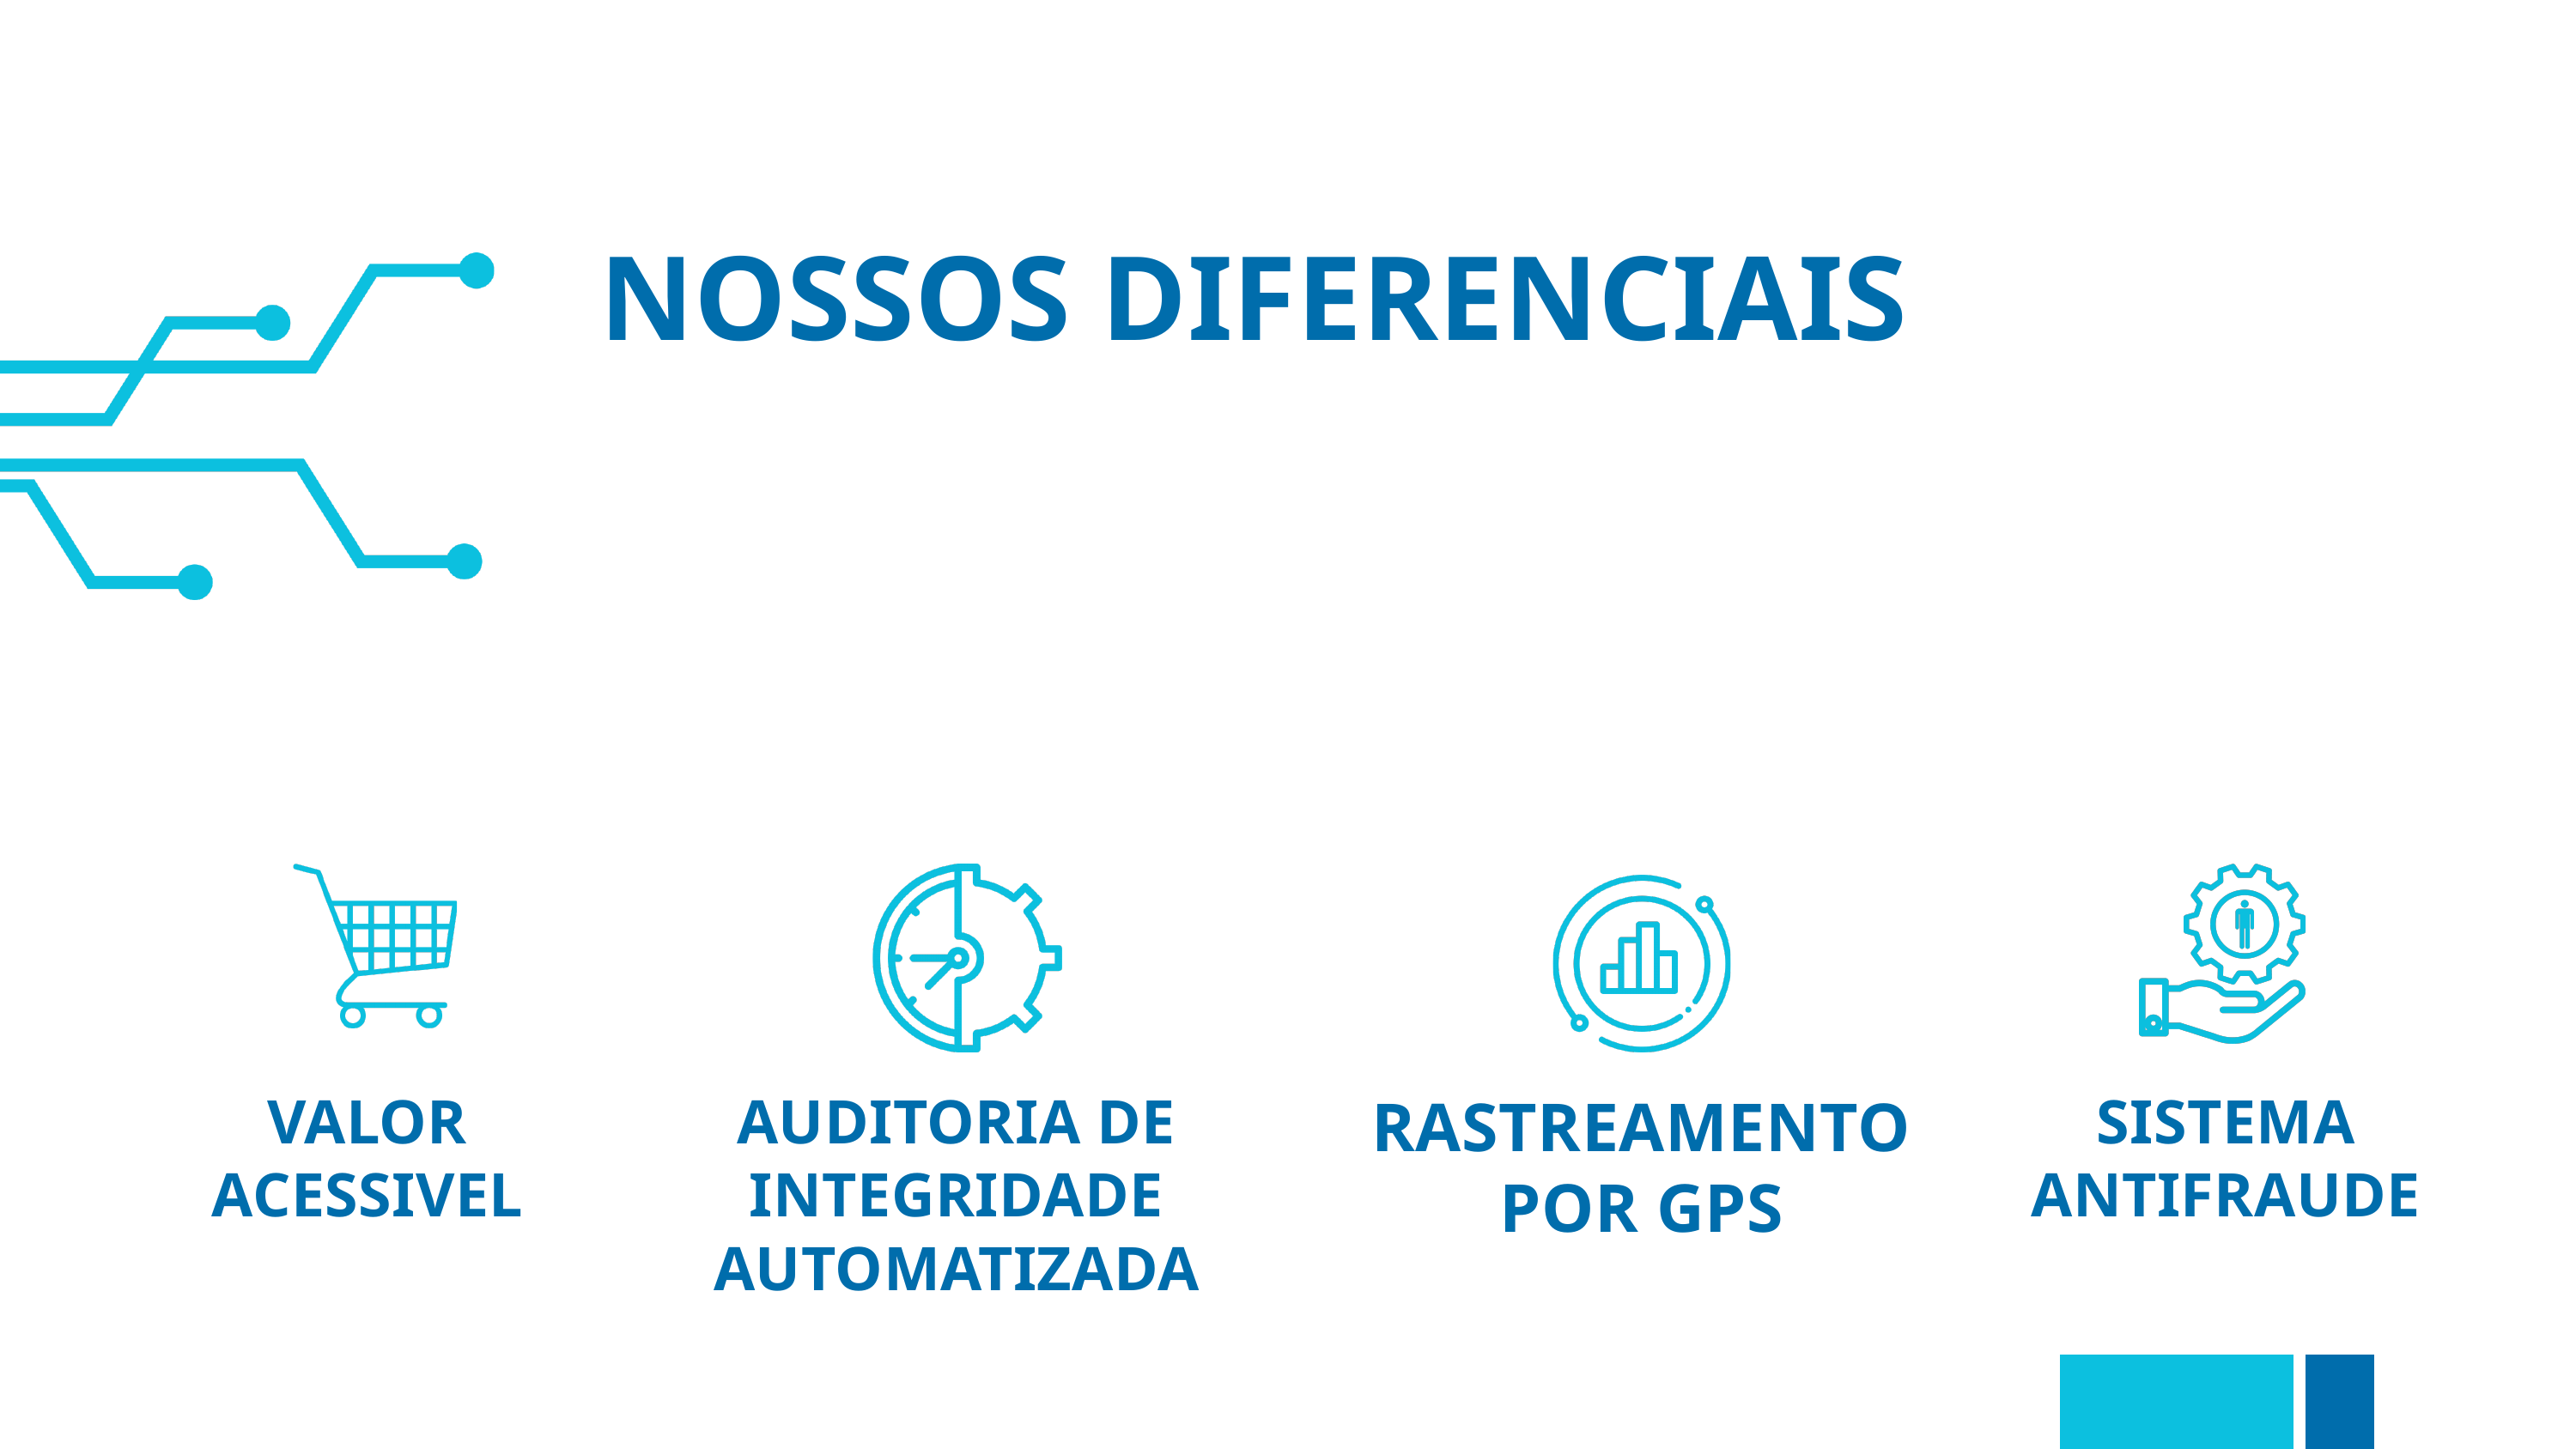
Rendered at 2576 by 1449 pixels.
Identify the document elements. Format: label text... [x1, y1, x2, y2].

text_box SISTEMA ANTIFRAUDE [1932, 1082, 2520, 1229]
text_box [872, 864, 1062, 1052]
text_box [2139, 864, 2306, 1044]
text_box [2305, 1355, 2375, 1449]
text_box [1552, 875, 1731, 1052]
text_box RASTREAMENTO POR GPS [1364, 1083, 1920, 1246]
text_box AUDITORIA DE INTEGRIDADE AUTOMATIZADA [662, 1082, 1251, 1303]
text_box VALOR ACESSIVEL [167, 1082, 568, 1229]
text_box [2059, 1355, 2294, 1449]
text_box [0, 252, 495, 600]
text_box NOSSOS DIFERENCIAIS [599, 221, 2306, 364]
text_box [293, 864, 458, 1028]
